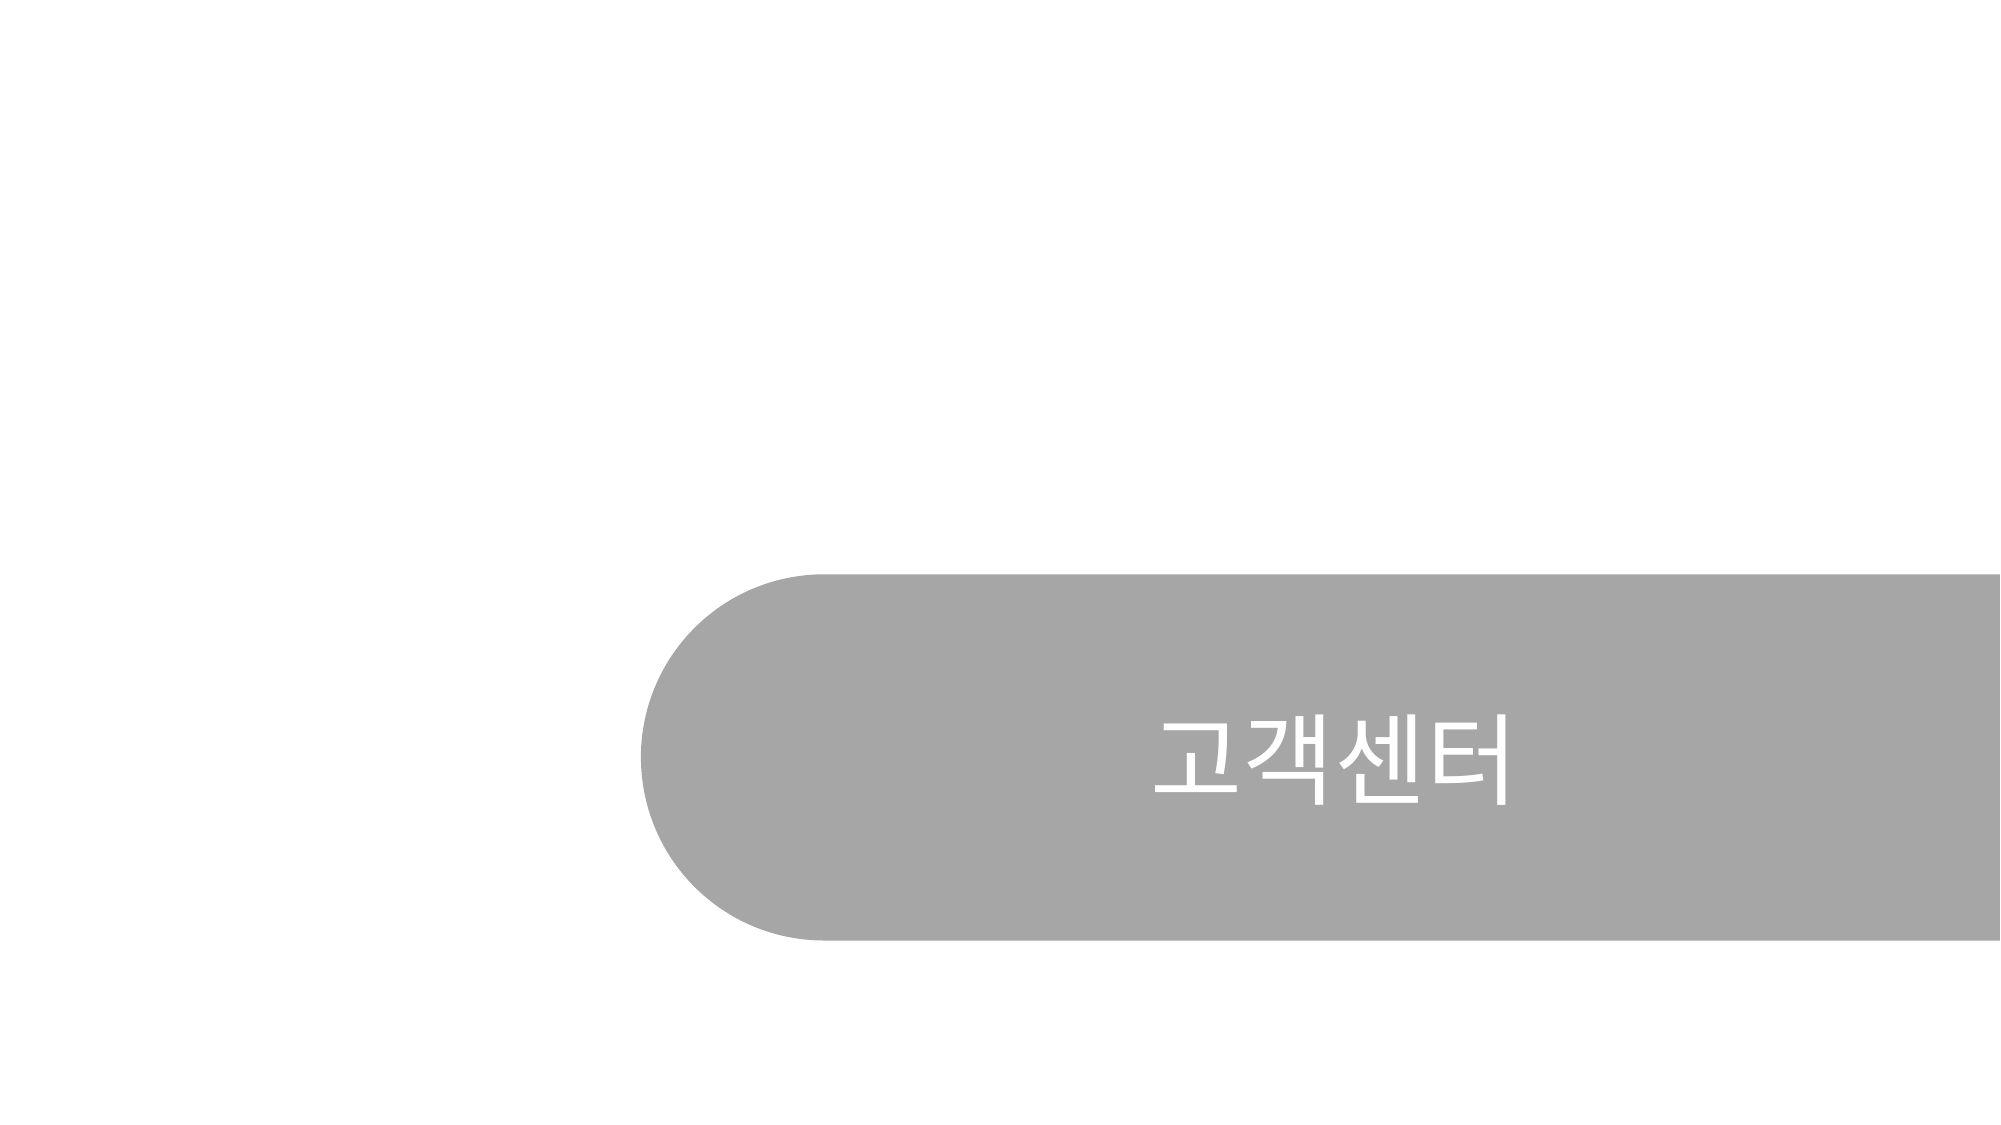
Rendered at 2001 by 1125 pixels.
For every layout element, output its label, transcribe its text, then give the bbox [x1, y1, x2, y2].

list 고객센터 [694, 727, 1975, 787]
